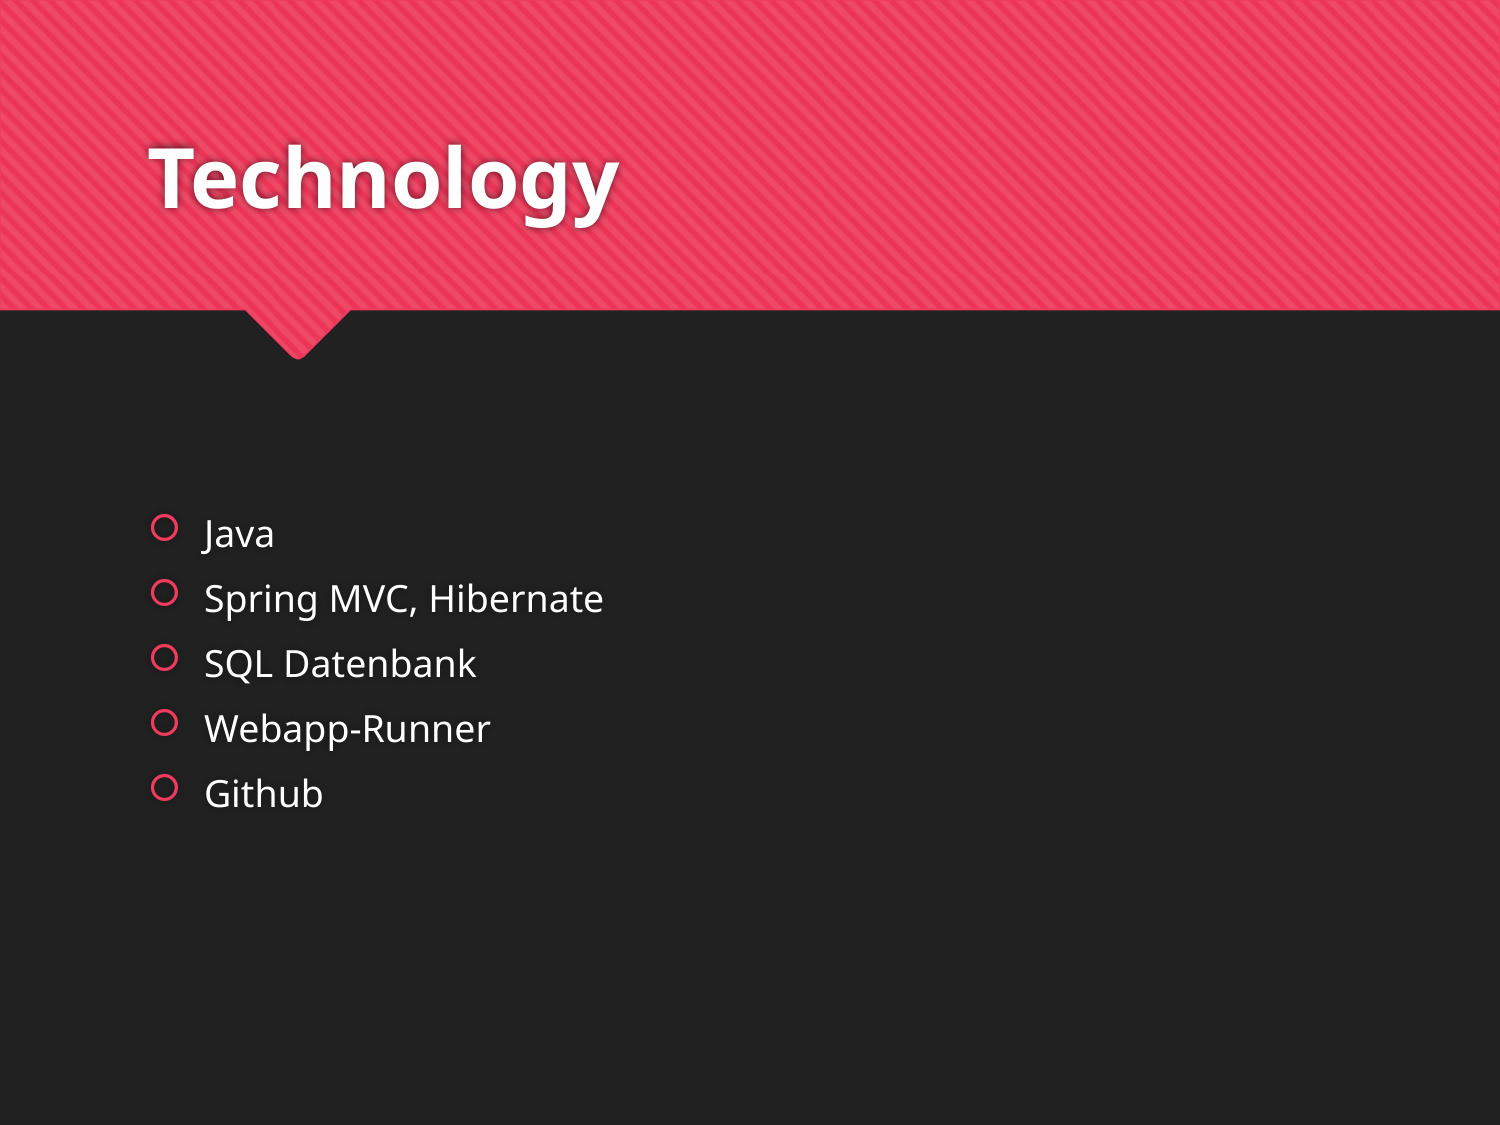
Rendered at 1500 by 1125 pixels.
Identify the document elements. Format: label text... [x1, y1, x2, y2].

title Technology [132, 73, 1368, 233]
list Java Spring MVC, Hibernate SQL Datenbank Webapp-Runner Github [132, 364, 1368, 962]
